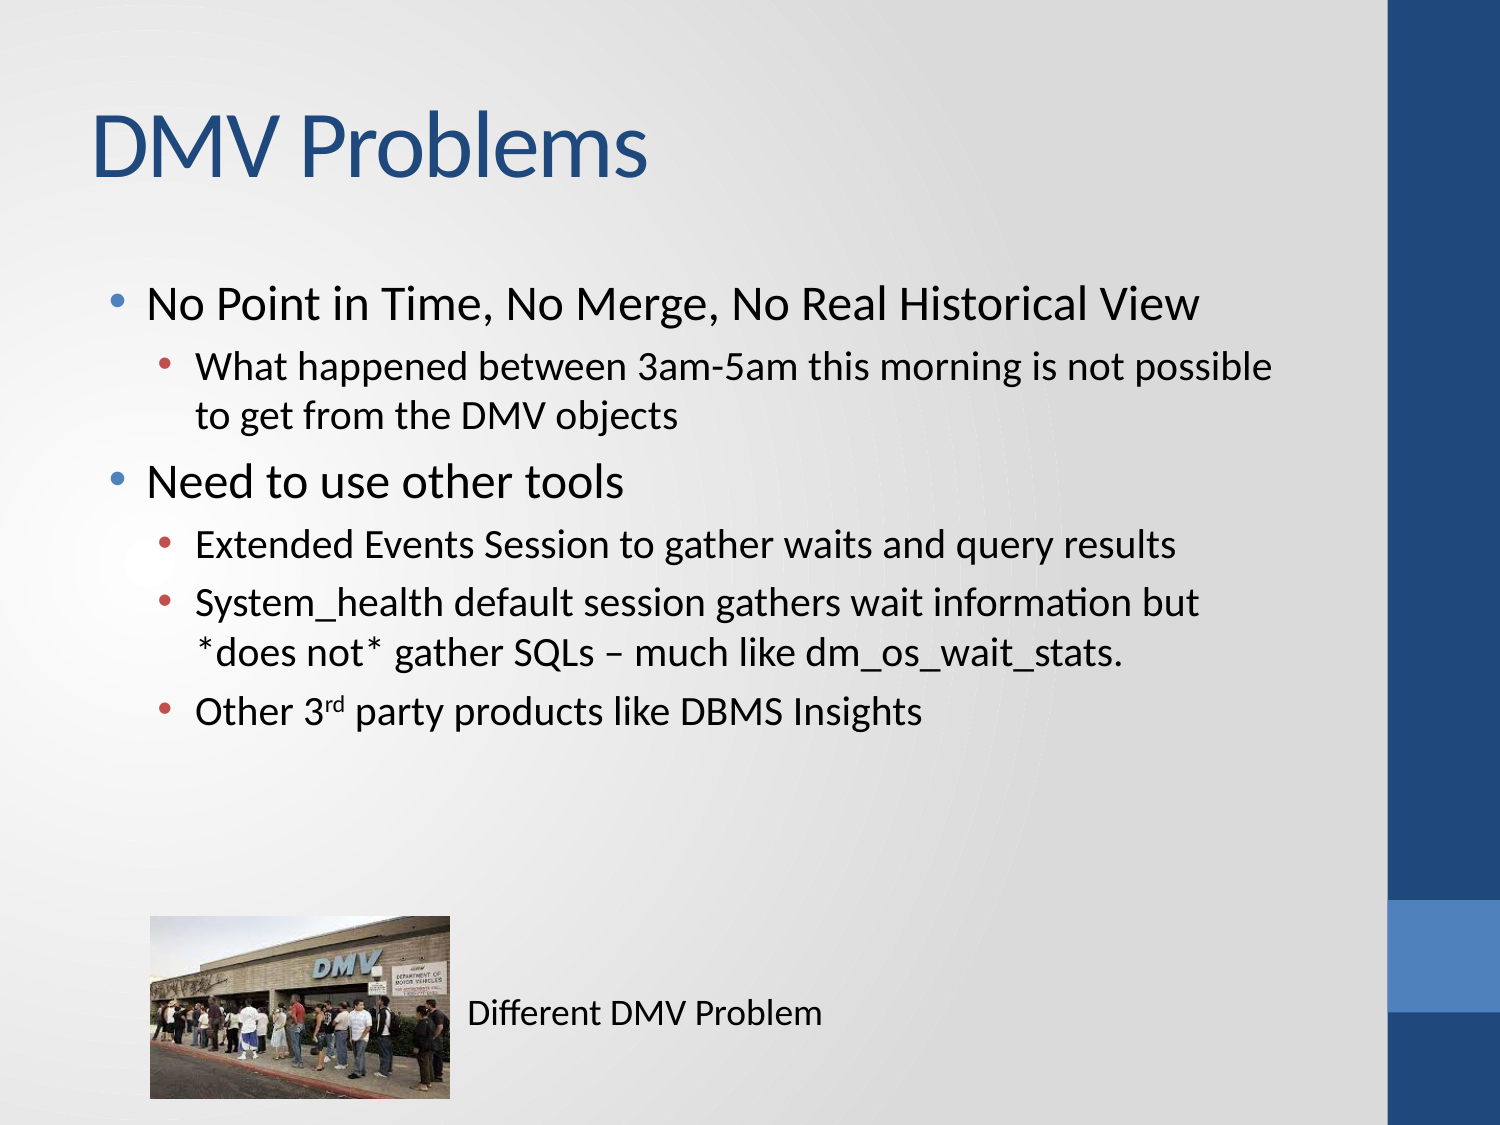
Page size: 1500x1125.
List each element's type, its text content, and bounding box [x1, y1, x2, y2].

picture [149, 915, 451, 1099]
title DMV Problems [75, 45, 1325, 233]
list No Point in Time, No Merge, No Real Historical View What happened between 3am-5am this morning is not possible to get from the DMV objects Need to use other tools Extended Events Session to gather waits and query results System_health default session gathers wait information but *does not* gather SQLs – much like dm_os_wait_stats. Other 3rd party products like DBMS Insights [75, 262, 1325, 1050]
text_box Different DMV Problem [461, 980, 839, 1041]
